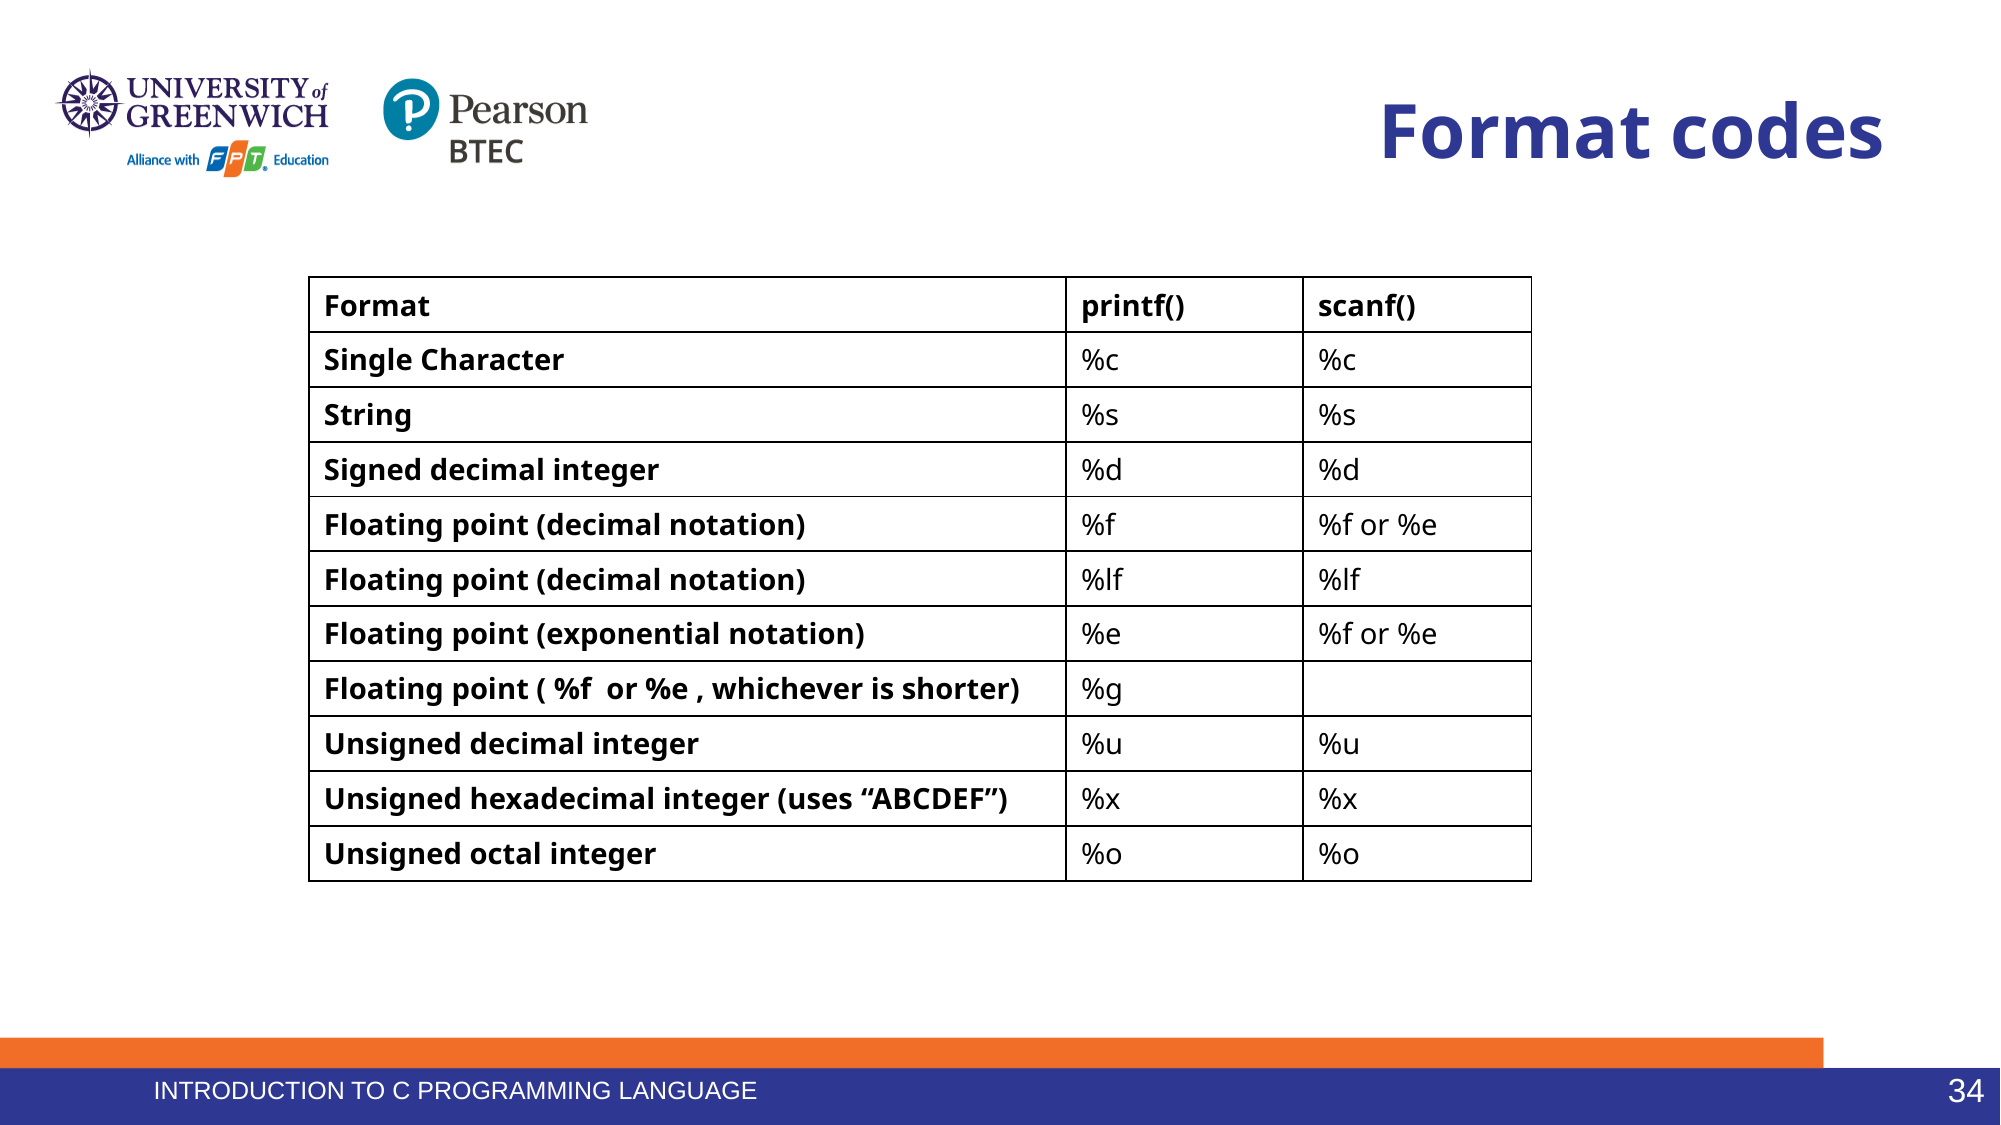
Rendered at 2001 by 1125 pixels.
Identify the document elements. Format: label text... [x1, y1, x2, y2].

table_cell Unsigned hexadecimal integer (uses “ABCDEF”) [310, 772, 1065, 825]
table_cell %s [1304, 388, 1531, 441]
slide_number 34 [1838, 1059, 2000, 1120]
table_cell %u [1304, 717, 1531, 770]
table_cell %e [1067, 607, 1302, 660]
table_cell Floating point (decimal notation) [310, 497, 1065, 550]
table_cell %x [1304, 772, 1531, 825]
table_header scanf() [1304, 278, 1531, 331]
table_cell %c [1067, 333, 1302, 386]
table_cell %d [1067, 443, 1302, 496]
table_cell %lf [1067, 552, 1302, 605]
table_cell %s [1067, 388, 1302, 441]
table_cell %f or %e [1304, 497, 1531, 550]
table_cell Signed decimal integer [310, 443, 1065, 496]
table_cell Unsigned decimal integer [310, 717, 1065, 770]
table_cell %o [1067, 827, 1302, 880]
table_cell %g [1067, 662, 1302, 715]
table_cell %x [1067, 772, 1302, 825]
table_cell String [310, 388, 1065, 441]
title Format codes [894, 76, 1900, 209]
table_cell %u [1067, 717, 1302, 770]
table_cell Floating point (exponential notation) [310, 607, 1065, 660]
table_cell Unsigned octal integer [310, 827, 1065, 880]
picture [0, 0, 2000, 1125]
table_cell %lf [1304, 552, 1531, 605]
table_cell %c [1304, 333, 1531, 386]
table_cell %d [1304, 443, 1531, 496]
table_cell Floating point ( %f or %e , whichever is shorter) [310, 662, 1065, 715]
table_cell [1304, 662, 1531, 715]
table_header Format [310, 278, 1065, 331]
table_cell Single Character [310, 333, 1065, 386]
table_cell %f or %e [1304, 607, 1531, 660]
table_header printf() [1067, 278, 1302, 331]
footer Introduction to C programming language [0, 1059, 912, 1120]
table_cell Floating point (decimal notation) [310, 552, 1065, 605]
table_cell %o [1304, 827, 1531, 880]
table_cell %f [1067, 497, 1302, 550]
